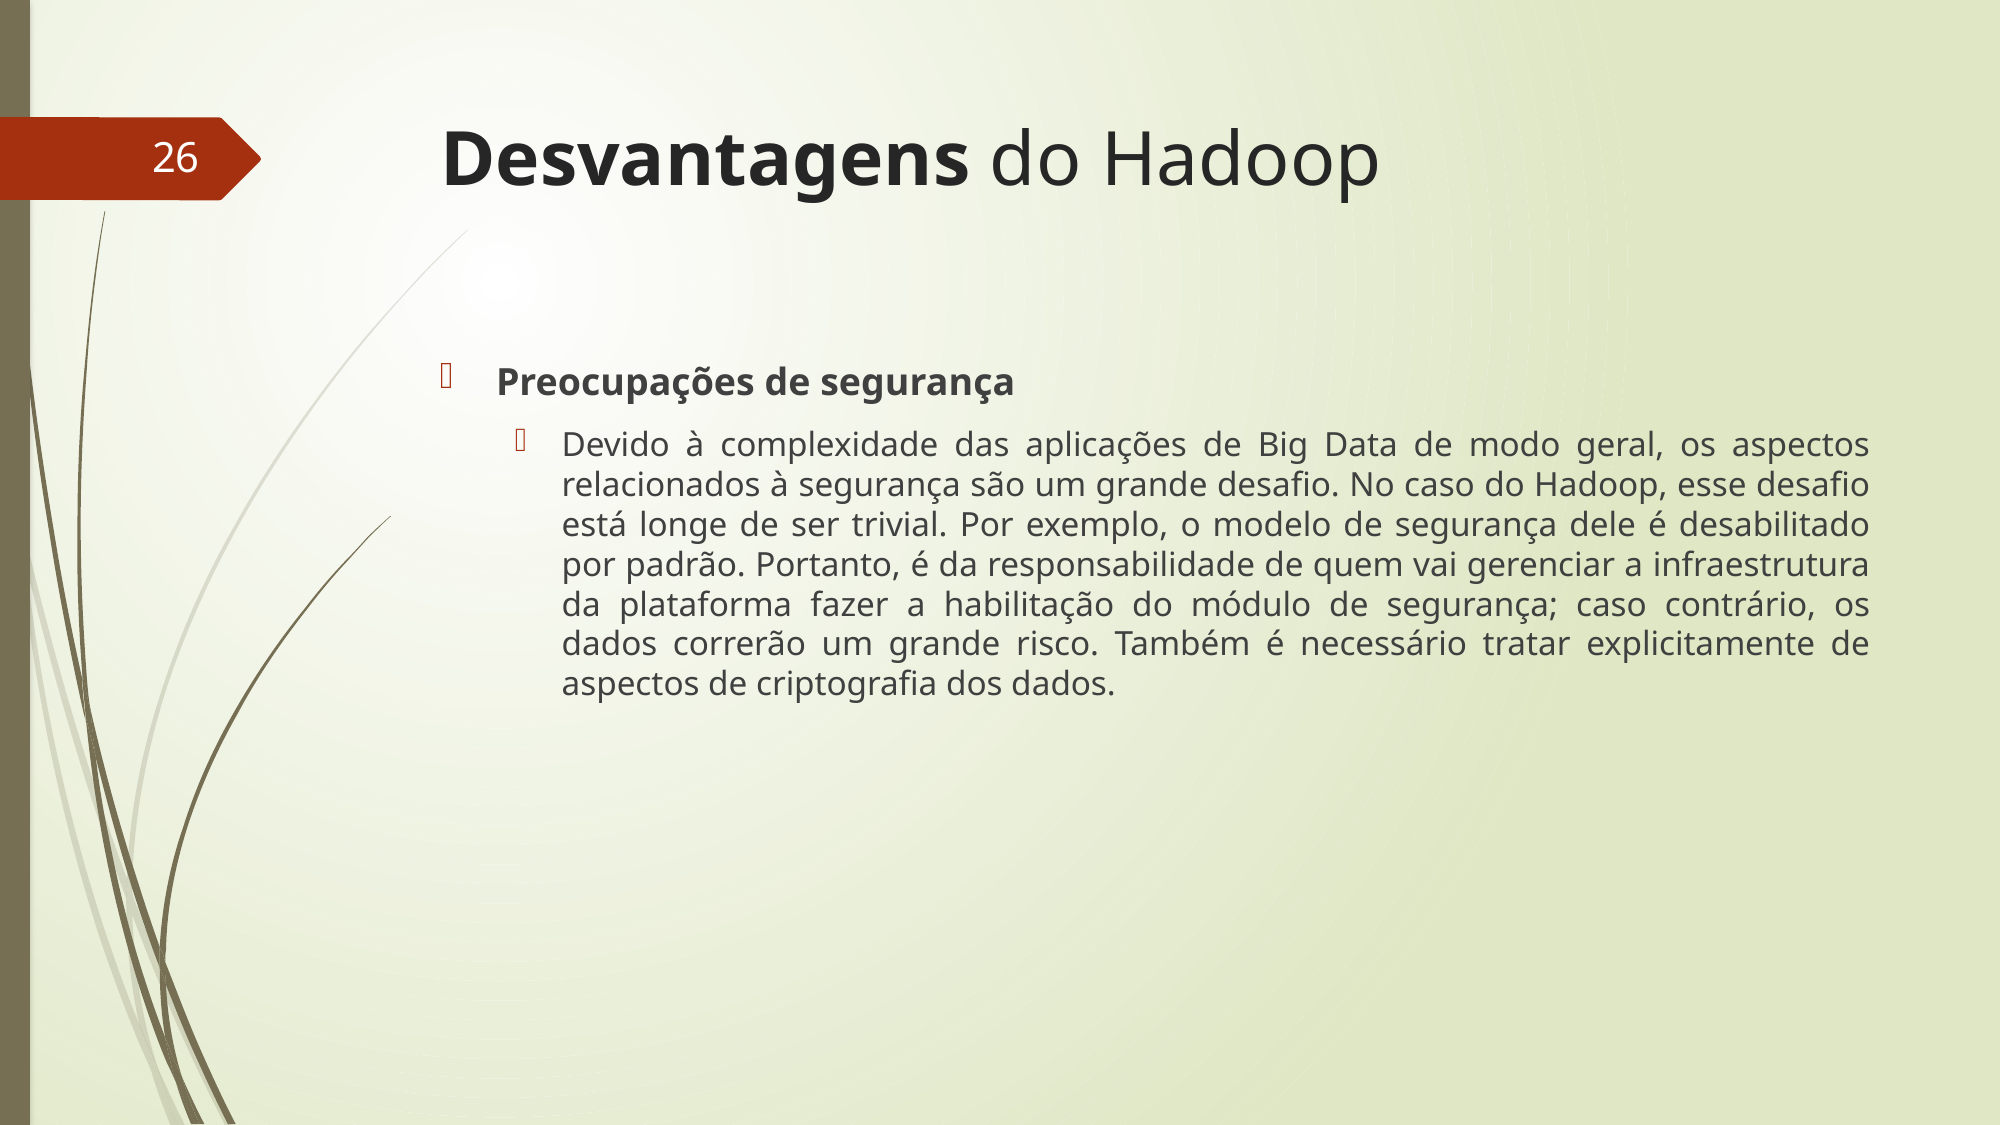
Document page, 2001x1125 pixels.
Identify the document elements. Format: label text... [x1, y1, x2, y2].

title Desvantagens do Hadoop [425, 102, 1888, 313]
slide_number 26 [87, 129, 216, 190]
list Preocupações de segurança Devido à complexidade das aplicações de Big Data de modo geral, os aspectos relacionados à segurança são um grande desafio. No caso do Hadoop, esse desafio está longe de ser trivial. Por exemplo, o modelo de segurança dele é desabilitado por padrão. Portanto, é da responsabilidade de quem vai gerenciar a infraestrutura da plataforma fazer a habilitação do módulo de segurança; caso contrário, os dados correrão um grande risco. Também é necessário tratar explicitamente de aspectos de criptografia dos dados. [424, 350, 1888, 970]
